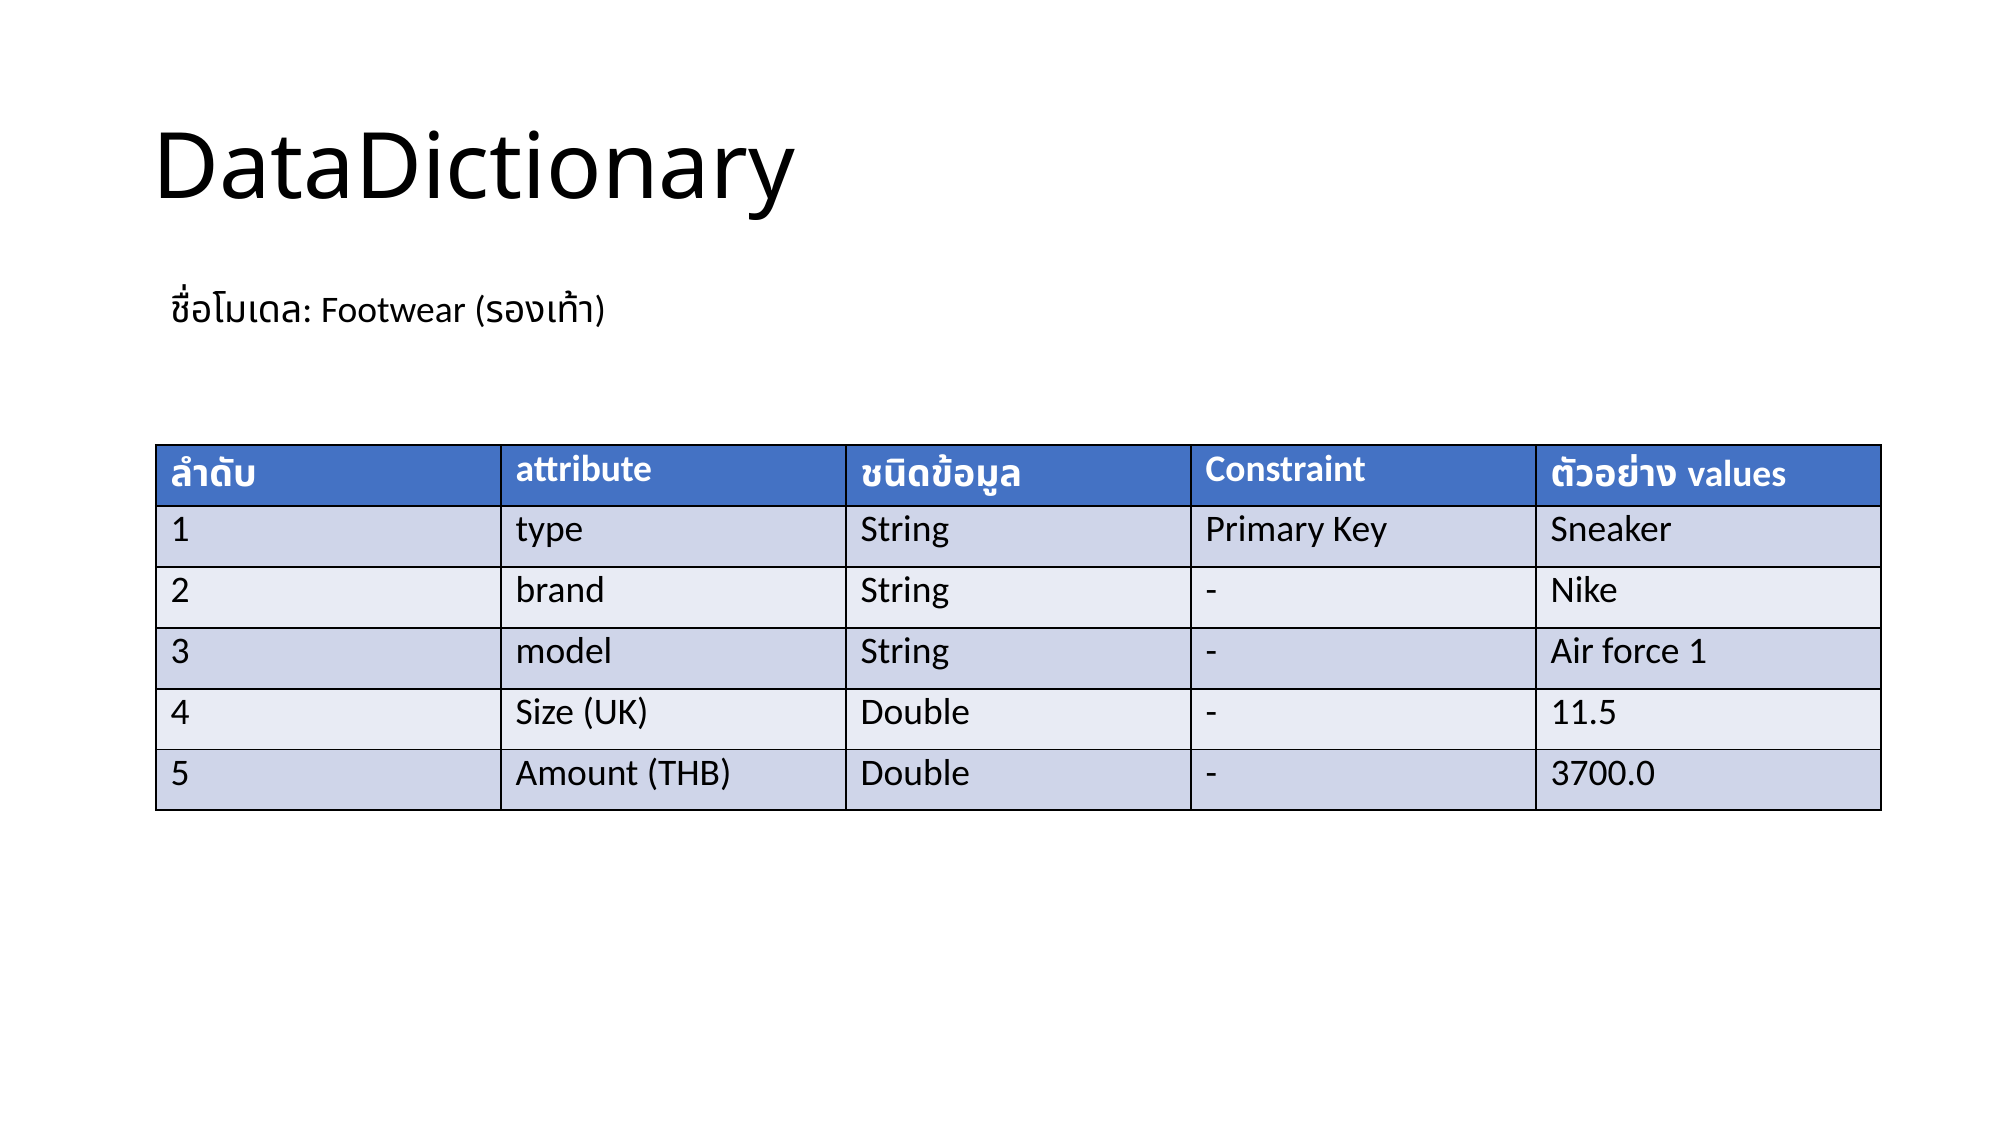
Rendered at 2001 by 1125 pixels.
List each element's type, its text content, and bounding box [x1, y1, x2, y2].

table_cell Double [847, 690, 1190, 749]
table_cell 11.5 [1537, 690, 1880, 749]
table_cell - [1192, 629, 1535, 688]
table_cell Double [847, 750, 1190, 809]
table_header ตัวอย่าง values [1537, 446, 1880, 505]
table_cell - [1192, 568, 1535, 627]
table_header ลำดับ [157, 446, 500, 505]
table_header ชนิดข้อมูล [847, 446, 1190, 505]
table_cell type [502, 507, 845, 566]
table_cell Air force 1 [1537, 629, 1880, 688]
table_cell model [502, 629, 845, 688]
table_cell String [847, 629, 1190, 688]
table_cell Sneaker [1537, 507, 1880, 566]
table_cell Amount (THB) [502, 750, 845, 809]
table_cell 3700.0 [1537, 750, 1880, 809]
table_cell 5 [157, 750, 500, 809]
table_cell String [847, 507, 1190, 566]
table_cell 4 [157, 690, 500, 749]
title DataDictionary [137, 59, 1863, 278]
table_cell - [1192, 750, 1535, 809]
table_cell String [847, 568, 1190, 627]
table_header attribute [502, 446, 845, 505]
table_cell Size (UK) [502, 690, 845, 749]
text_box ชื่อโมเดล: Footwear (รองเท้า) [155, 277, 770, 337]
table_cell Primary Key [1192, 507, 1535, 566]
table_cell - [1192, 690, 1535, 749]
table_cell 3 [157, 629, 500, 688]
table_cell Nike [1537, 568, 1880, 627]
table_cell 1 [157, 507, 500, 566]
table_cell brand [502, 568, 845, 627]
table_cell 2 [157, 568, 500, 627]
table_header Constraint [1192, 446, 1535, 505]
